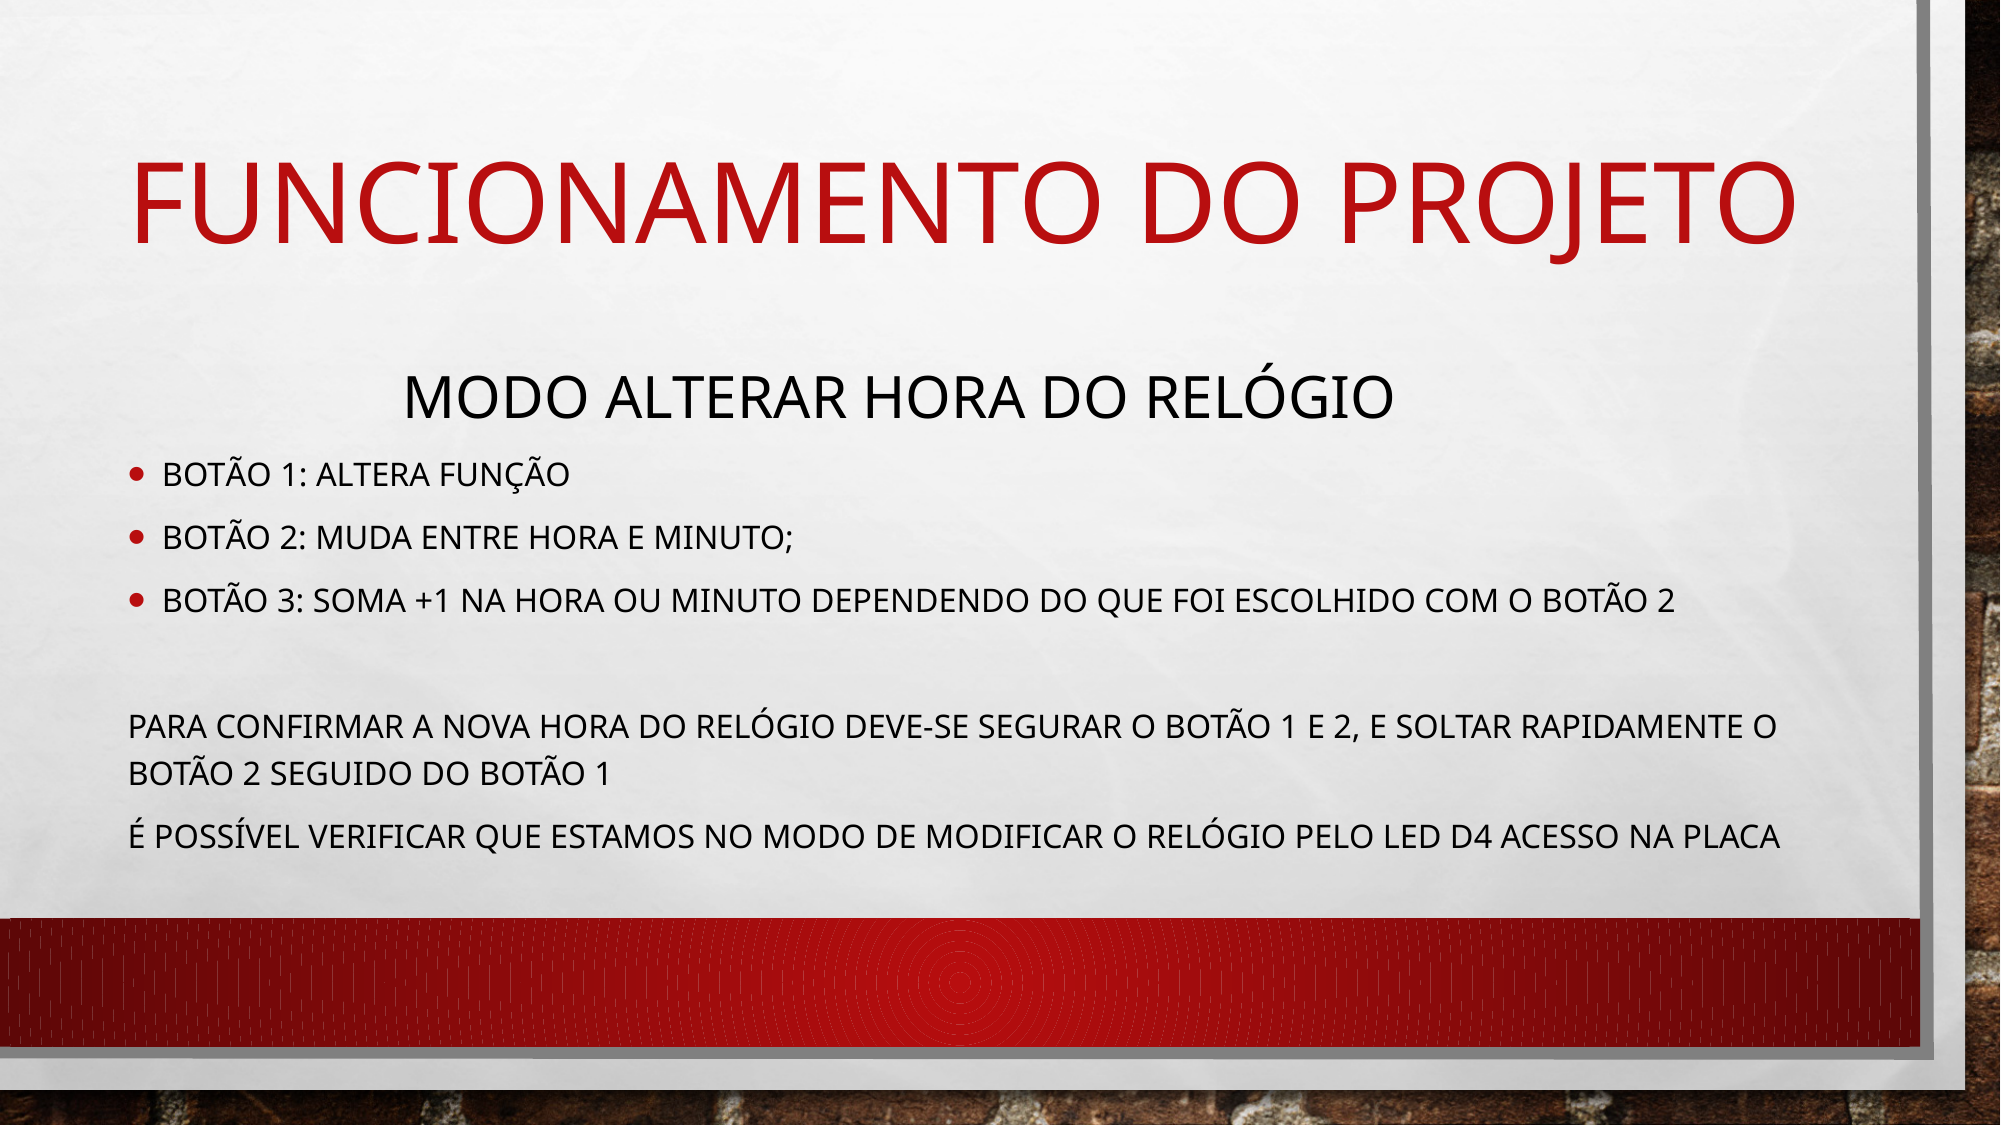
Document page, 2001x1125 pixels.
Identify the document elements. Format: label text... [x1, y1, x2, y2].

list Modo alterar hora do relógio Botão 1: Altera função Botão 2: muda entre hora e minuto; Botão 3: soma +1 na hora ou minuto dependendo do que foi escolhido com o botão 2 Para Confirmar a nova hora do relógio deve-se segurar o botão 1 e 2, e soltar rapidamente o botão 2 seguido do botão 1 É POSSÍVEL VERIFICAR QUE ESTAMOS NO MODO DE MODIFICAR O RELÓGIO PELO LED D4 ACESSO NA PLACA [112, 338, 1818, 882]
title Funcionamento do projeto [112, 112, 1818, 302]
picture [0, 0, 2000, 1125]
